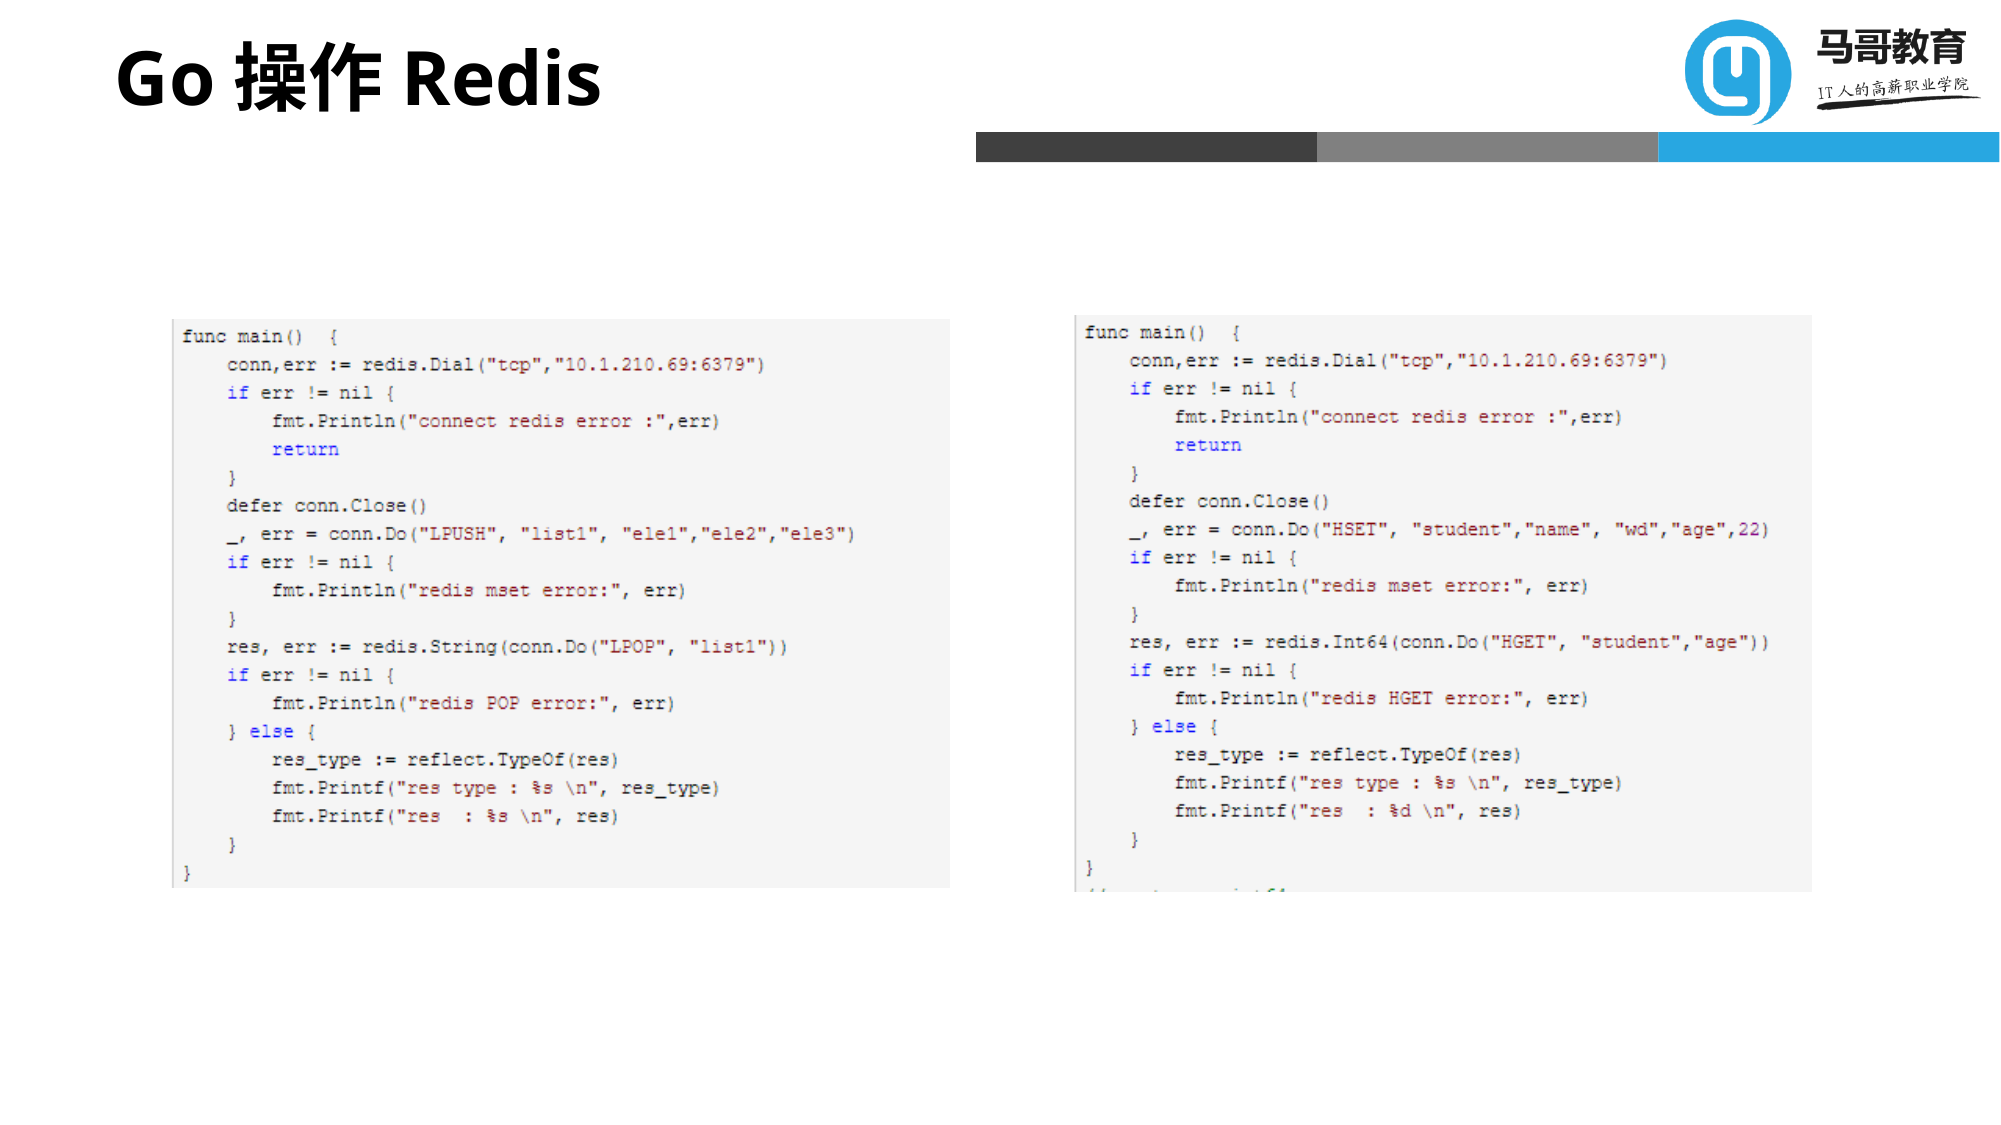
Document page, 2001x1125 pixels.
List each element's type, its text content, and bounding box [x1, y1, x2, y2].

picture [1067, 315, 1812, 893]
picture [162, 319, 950, 888]
picture [1671, 0, 2001, 206]
title Go操作Redis [99, 27, 1274, 124]
